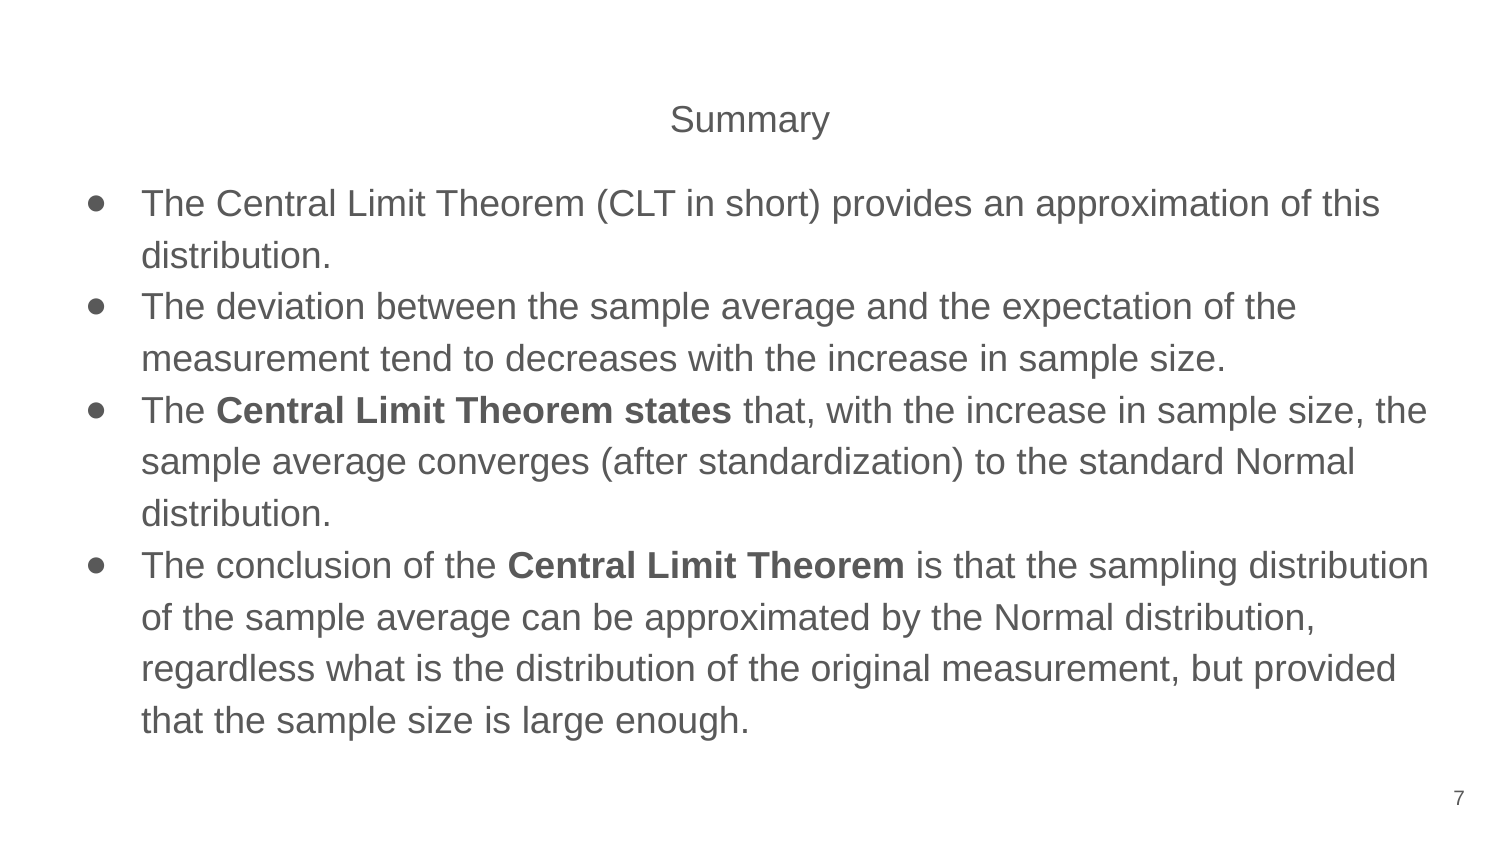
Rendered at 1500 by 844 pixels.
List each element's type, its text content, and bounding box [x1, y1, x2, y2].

list The Central Limit Theorem (CLT in short) provides an approximation of this distribution. The deviation between the sample average and the expectation of the measurement tend to decreases with the increase in sample size. The Central Limit Theorem states that, with the increase in sample size, the sample average converges (after standardization) to the standard Normal distribution. The conclusion of the Central Limit Theorem is that the sampling distribution of the sample average can be approximated by the Normal distribution, regardless what is the distribution of the original measurement, but provided that the sample size is large enough. [51, 157, 1449, 750]
slide_number ‹#› [1389, 764, 1480, 830]
title Summary [51, 72, 1449, 157]
